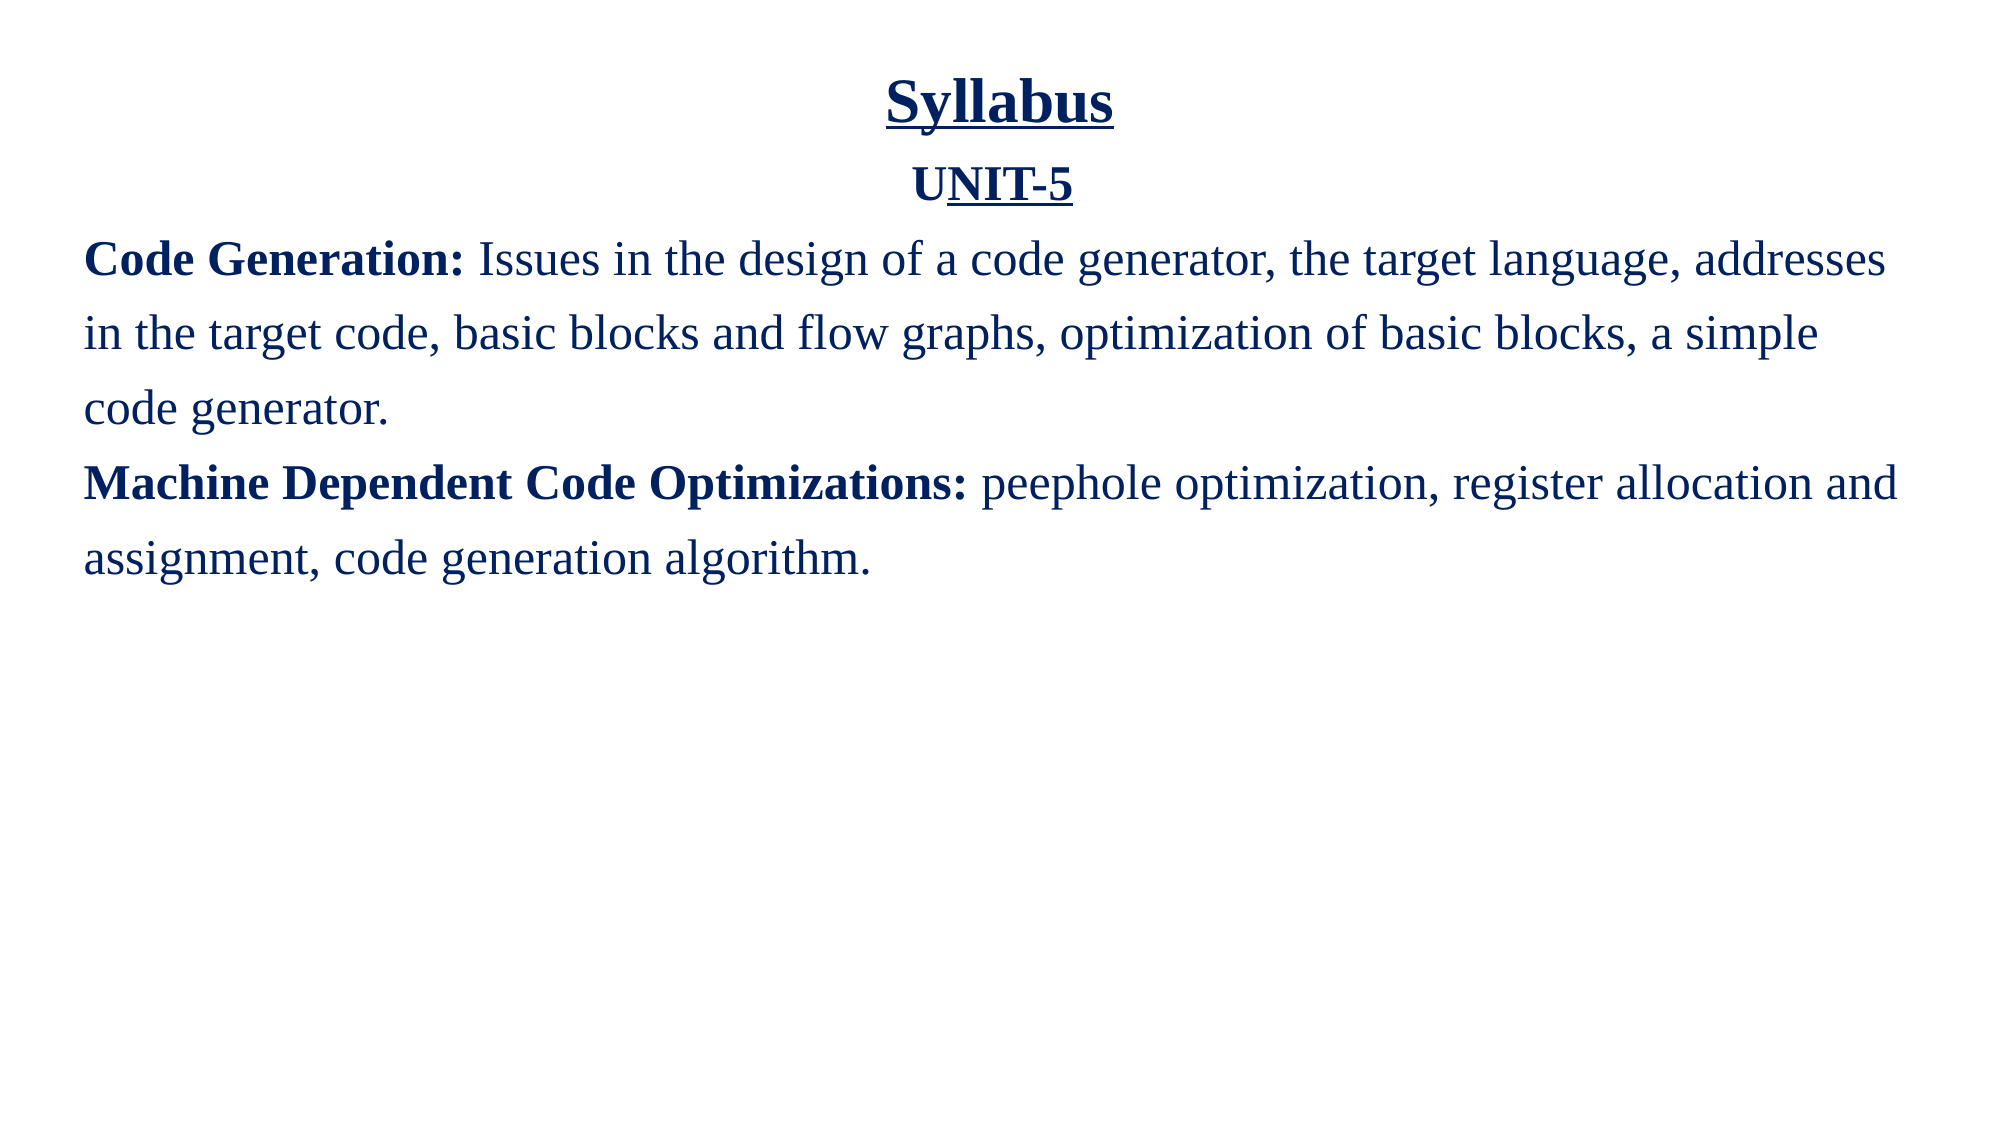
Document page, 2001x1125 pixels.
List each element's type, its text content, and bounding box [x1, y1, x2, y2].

list UNIT-5 Code Generation: Issues in the design of a code generator, the target language, addresses in the target code, basic blocks and flow graphs, optimization of basic blocks, a simple code generator. Machine Dependent Code Optimizations: peephole optimization, register allocation and assignment, code generation algorithm. [68, 149, 1929, 972]
title Syllabus [137, 59, 1863, 144]
